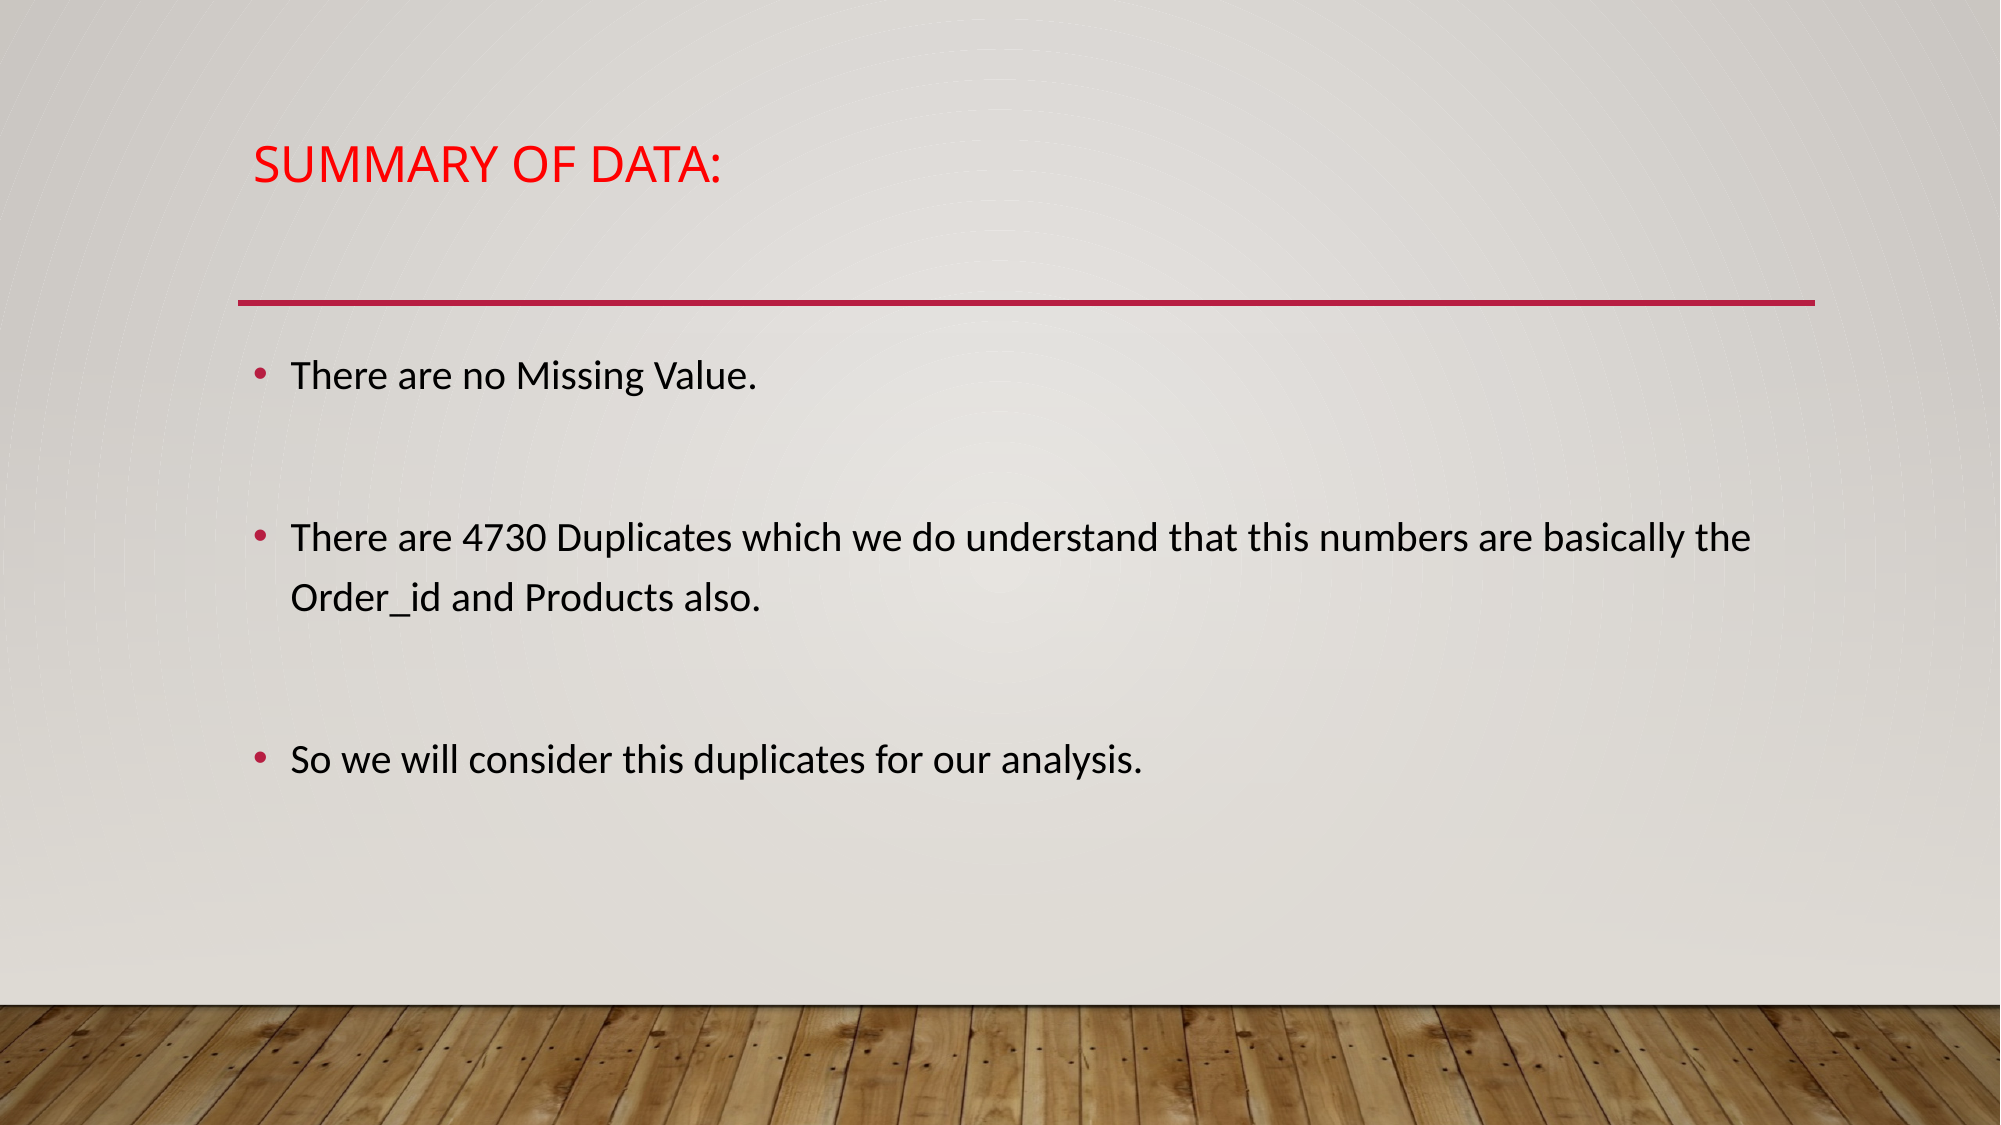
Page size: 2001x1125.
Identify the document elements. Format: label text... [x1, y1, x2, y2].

picture [0, 1005, 2000, 1125]
title Summary of data: [238, 131, 1814, 305]
list There are no Missing Value. There are 4730 Duplicates which we do understand that this numbers are basically the Order_id and Products also. So we will consider this duplicates for our analysis. [238, 330, 1814, 911]
